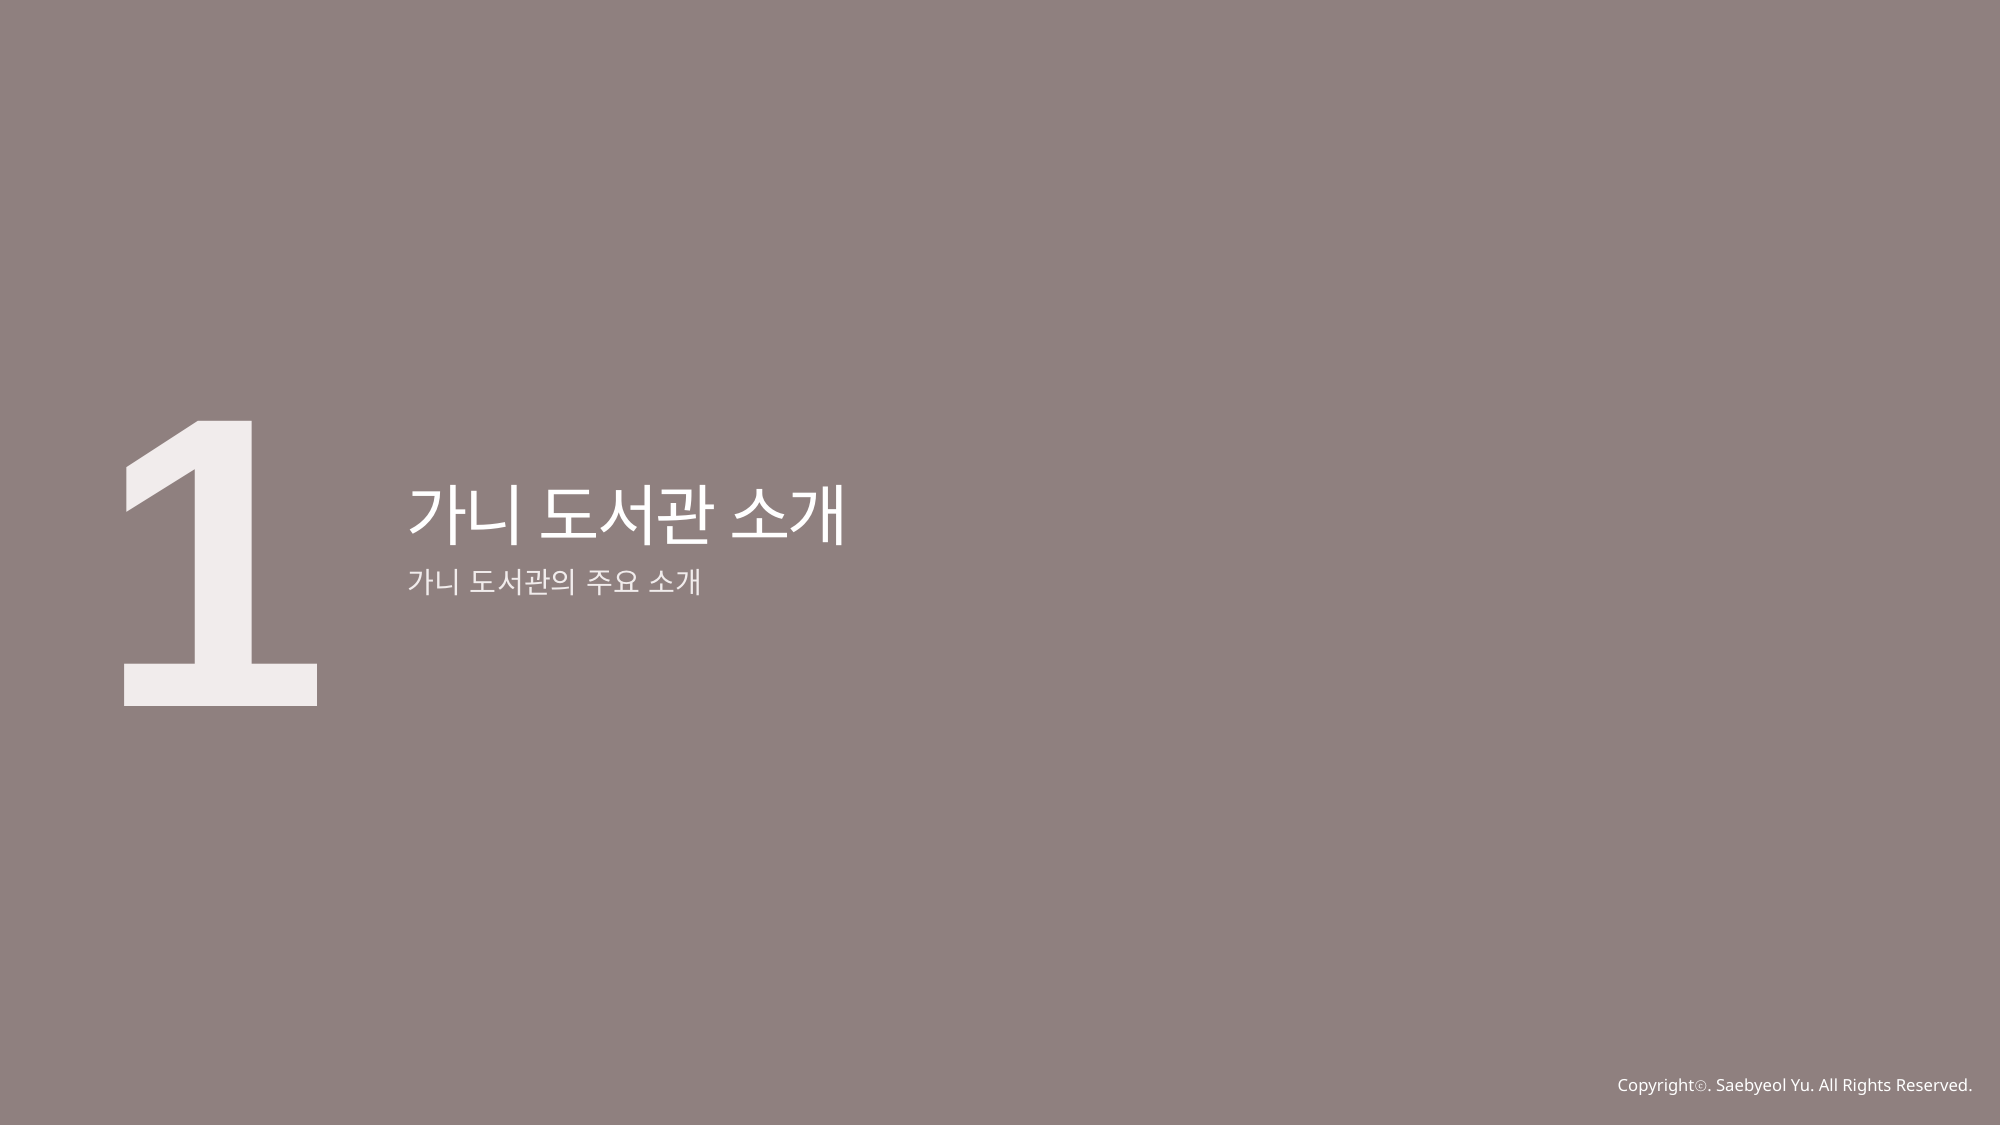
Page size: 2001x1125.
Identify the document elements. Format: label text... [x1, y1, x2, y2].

text_box 1 [83, 284, 344, 797]
text_box 가니 도서관의 주요 소개 [393, 556, 718, 607]
text_box Copyrightⓒ. Saebyeol Yu. All Rights Reserved. [1602, 1067, 1989, 1102]
text_box 가니 도서관 소개 [391, 466, 865, 562]
